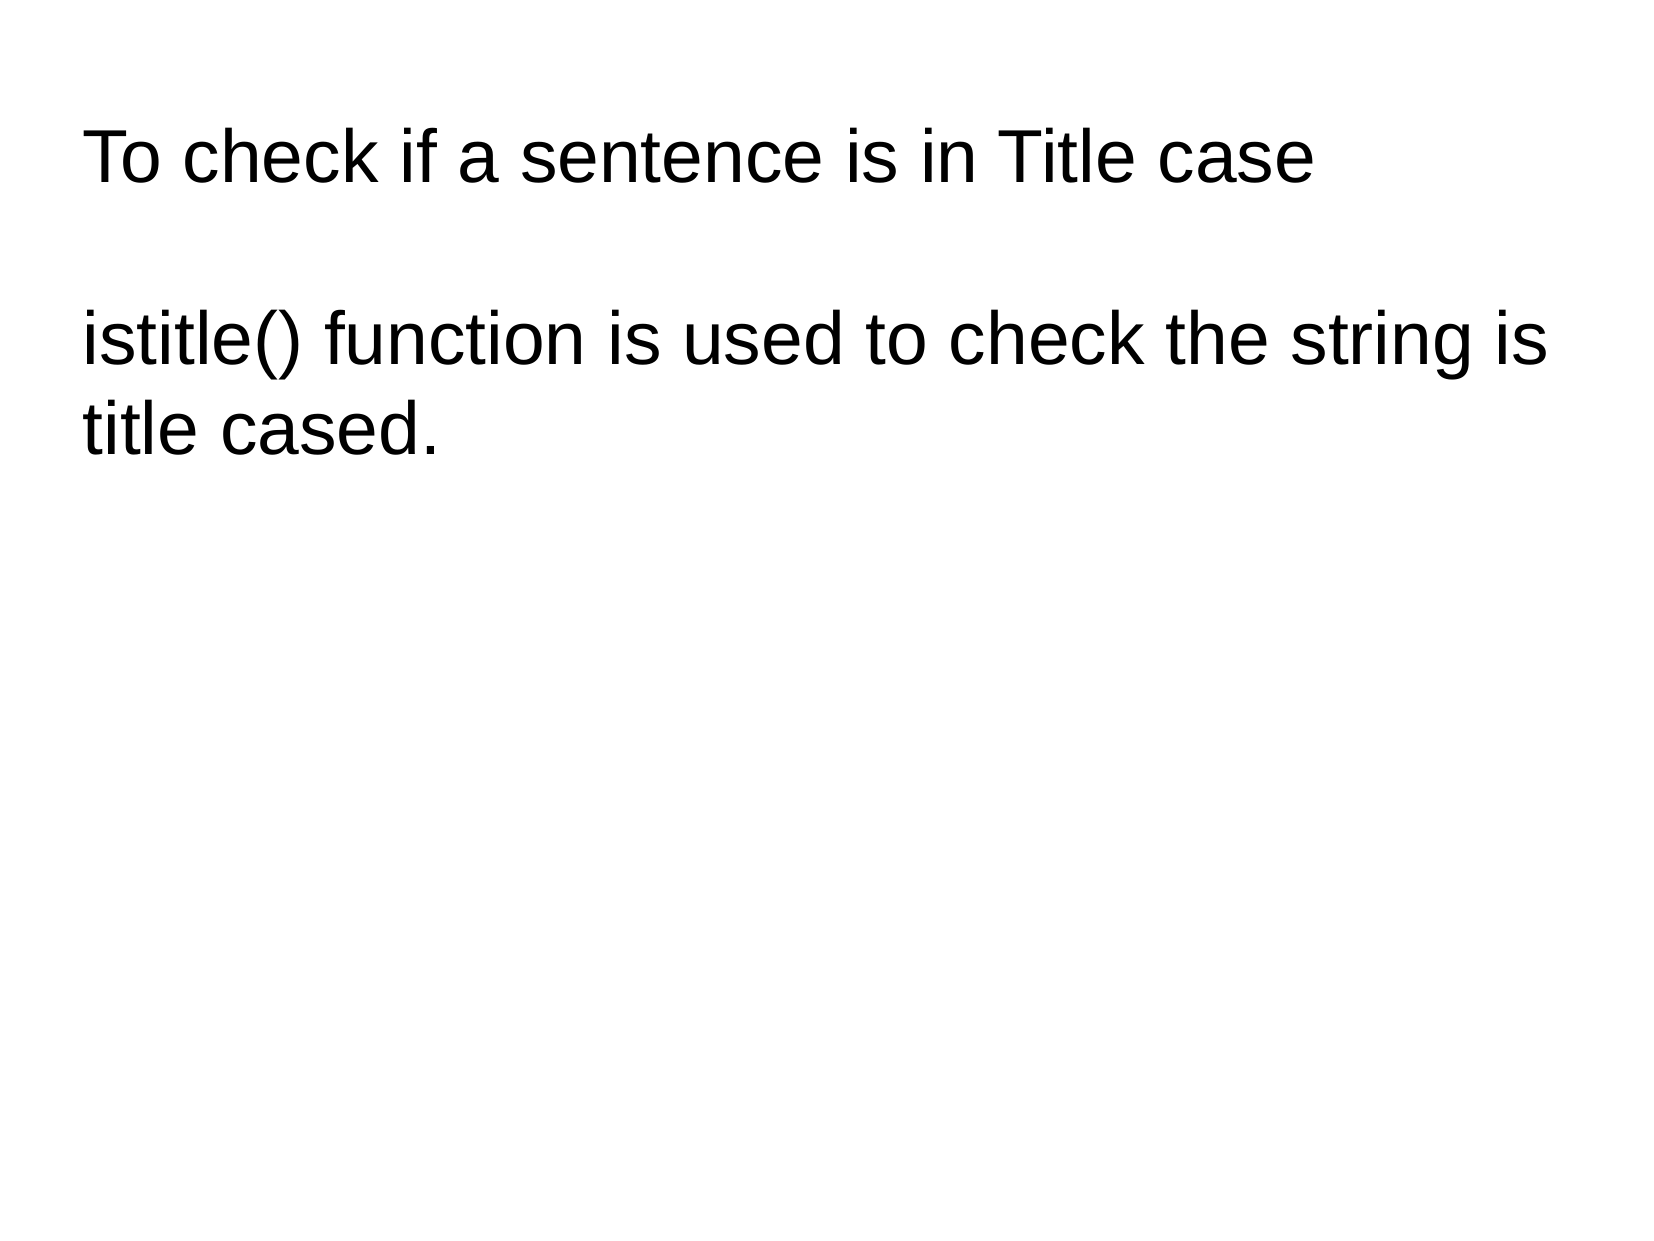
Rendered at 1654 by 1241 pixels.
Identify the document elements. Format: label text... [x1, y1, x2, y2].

title To check if a sentence is in Title case [82, 49, 1571, 257]
list istitle() function is used to check the string is title cased. [82, 289, 1571, 1108]
